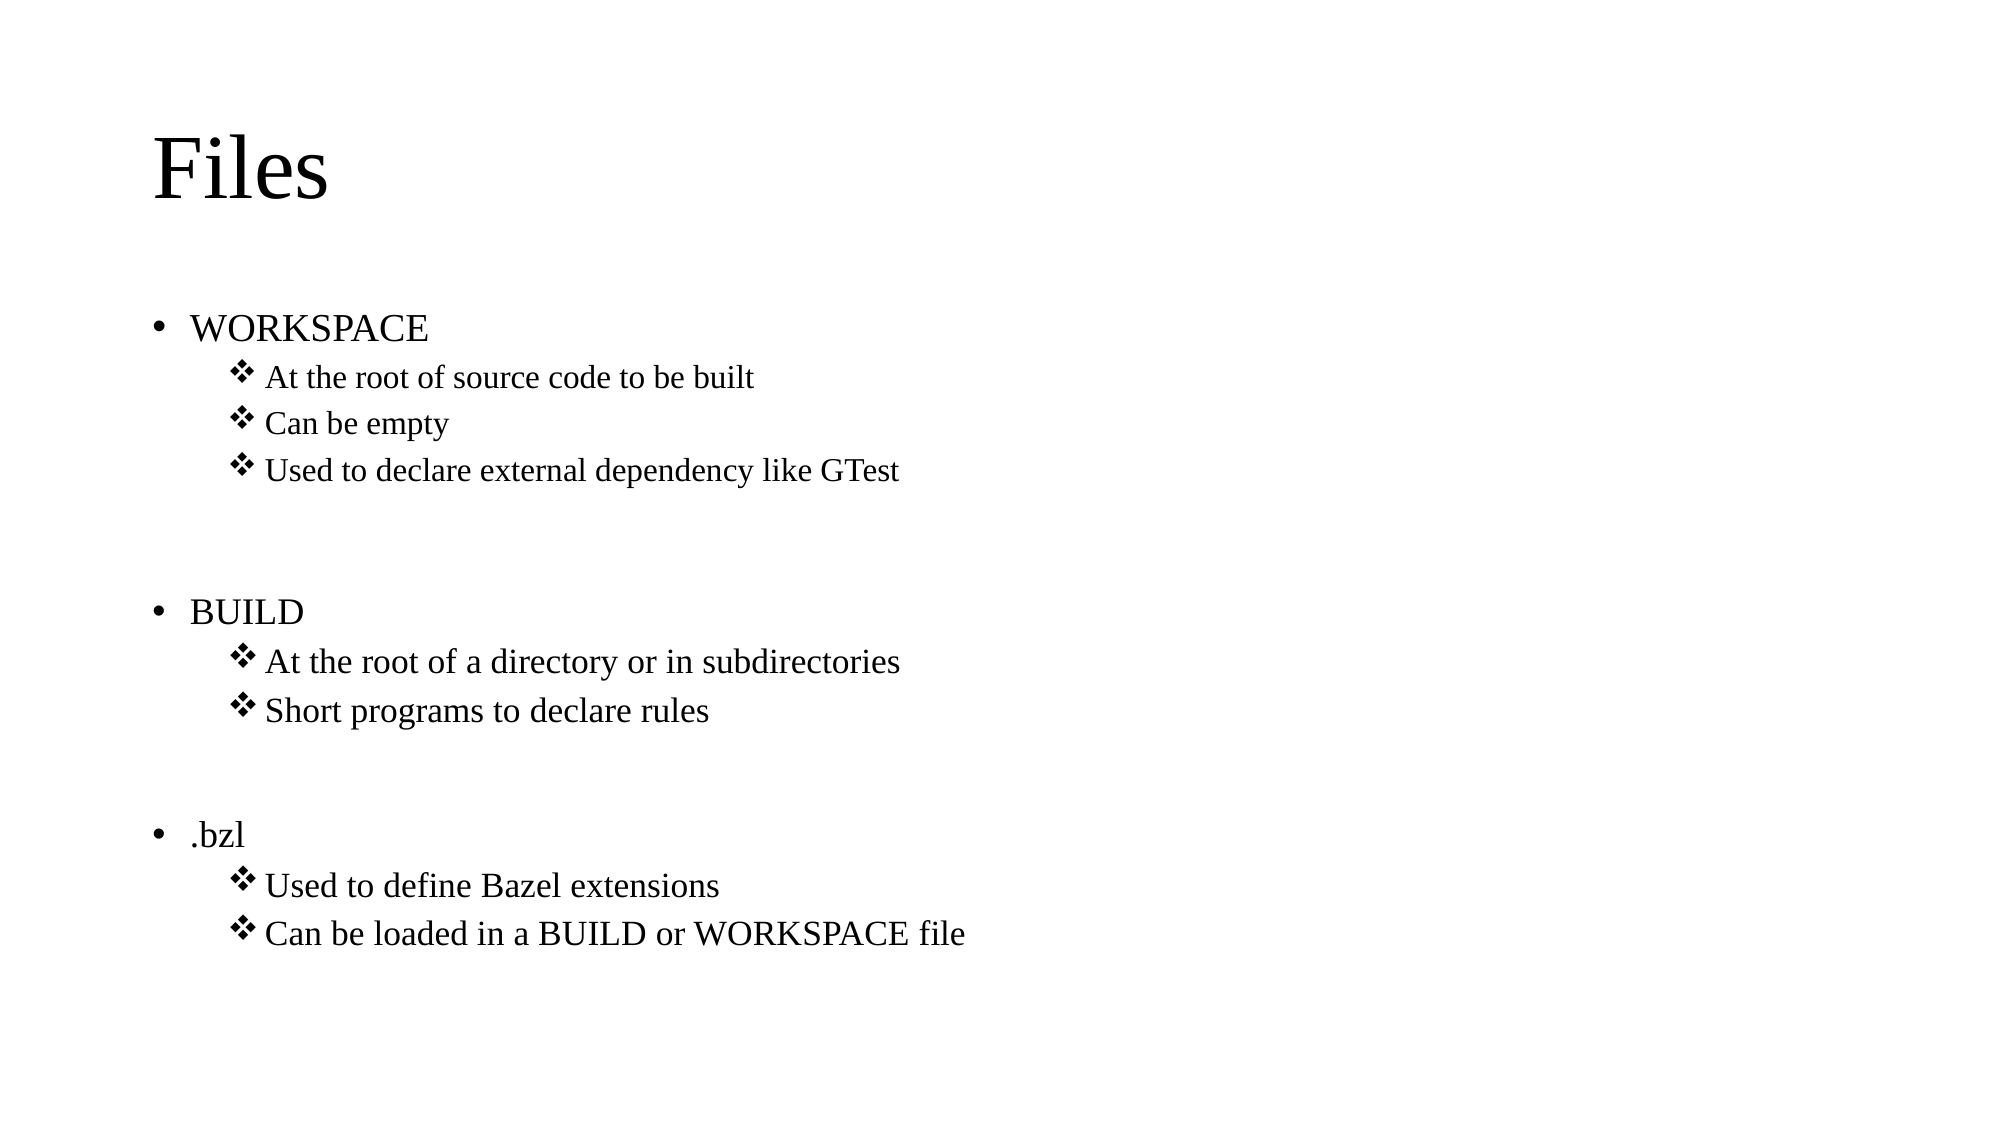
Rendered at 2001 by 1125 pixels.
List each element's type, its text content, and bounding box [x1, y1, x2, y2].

title Files [137, 59, 1863, 278]
list WORKSPACE At the root of source code to be built Can be empty Used to declare external dependency like GTest BUILD At the root of a directory or in subdirectories Short programs to declare rules .bzl Used to define Bazel extensions Can be loaded in a BUILD or WORKSPACE file [137, 299, 1863, 1014]
